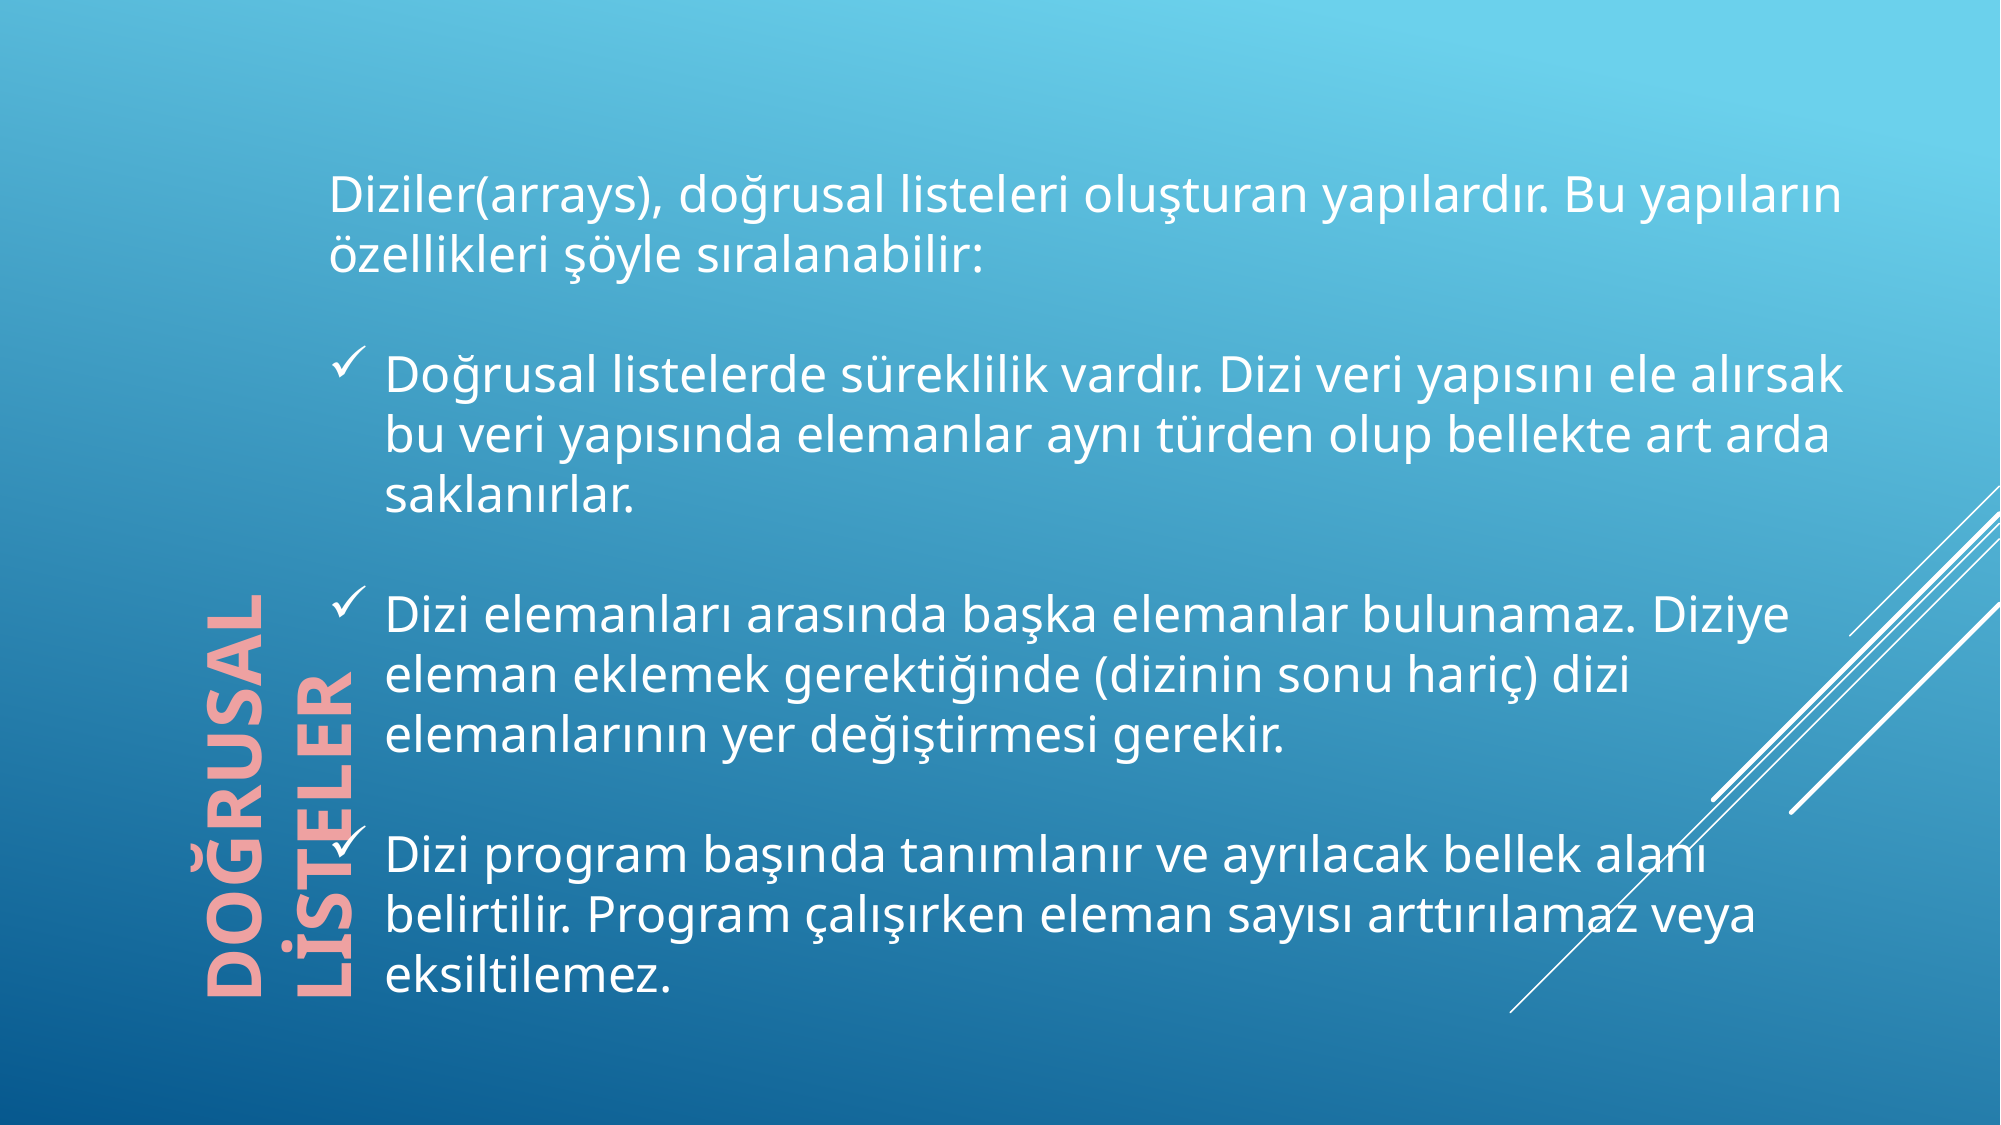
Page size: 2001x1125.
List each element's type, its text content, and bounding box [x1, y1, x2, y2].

text_box DOĞRUSAL LİSTELER [178, 255, 374, 1019]
text_box Diziler(arrays), doğrusal listeleri oluşturan yapılardır. Bu yapıların özellikleri şöyle sıralanabilir: Doğrusal listelerde süreklilik vardır. Dizi veri yapısını ele alırsak bu veri yapısında elemanlar aynı türden olup bellekte art arda saklanırlar. Dizi elemanları arasında başka elemanlar bulunamaz. Diziye eleman eklemek gerektiğinde (dizinin sonu hariç) dizi elemanlarının yer değiştirmesi gerekir. Dizi program başında tanımlanır ve ayrılacak bellek alanı belirtilir. Program çalışırken eleman sayısı arttırılamaz veya eksiltilemez. [313, 155, 1872, 1010]
